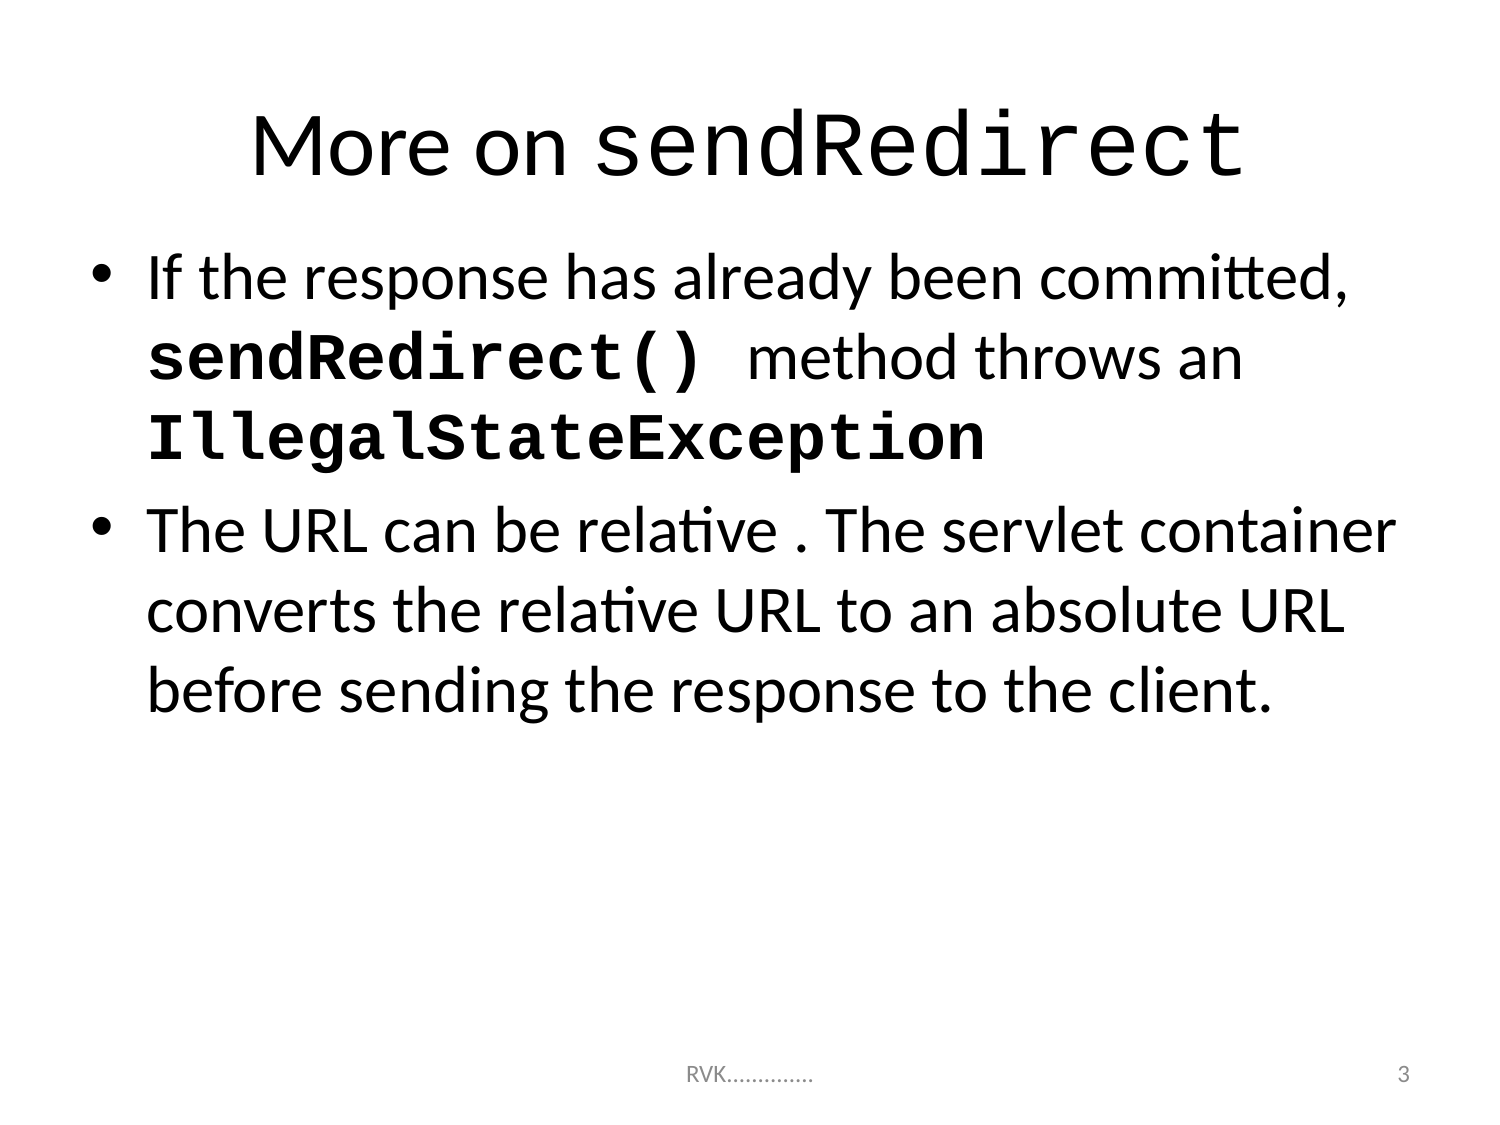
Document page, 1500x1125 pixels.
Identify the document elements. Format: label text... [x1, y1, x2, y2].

slide_number 3 [1074, 1042, 1425, 1103]
list If the response has already been committed, sendRedirect() method throws an IllegalStateException The URL can be relative . The servlet container converts the relative URL to an absolute URL before sending the response to the client. [75, 224, 1425, 968]
title More on sendRedirect [75, 45, 1425, 224]
footer RVK.............. [512, 1042, 988, 1103]
